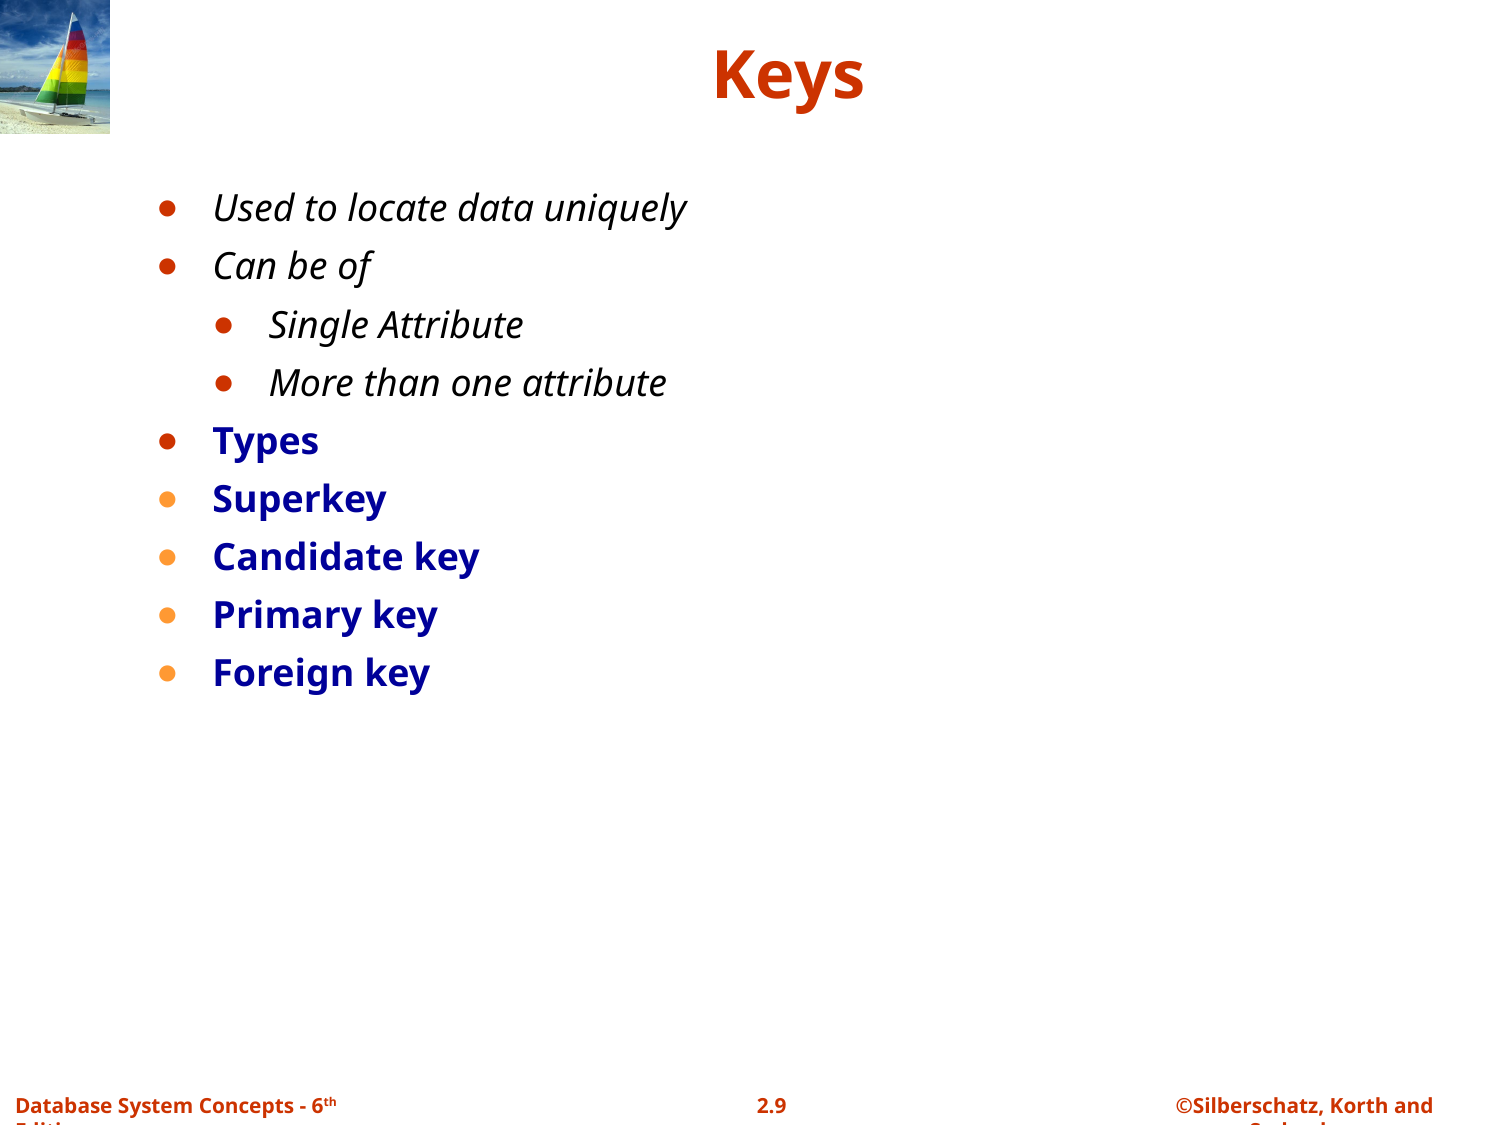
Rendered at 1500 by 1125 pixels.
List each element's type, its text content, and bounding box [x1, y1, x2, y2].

list Used to locate data uniquely Can be of Single Attribute More than one attribute Types Superkey Candidate key Primary key Foreign key [141, 176, 1450, 1049]
title Keys [126, 19, 1451, 120]
picture [0, 0, 110, 134]
